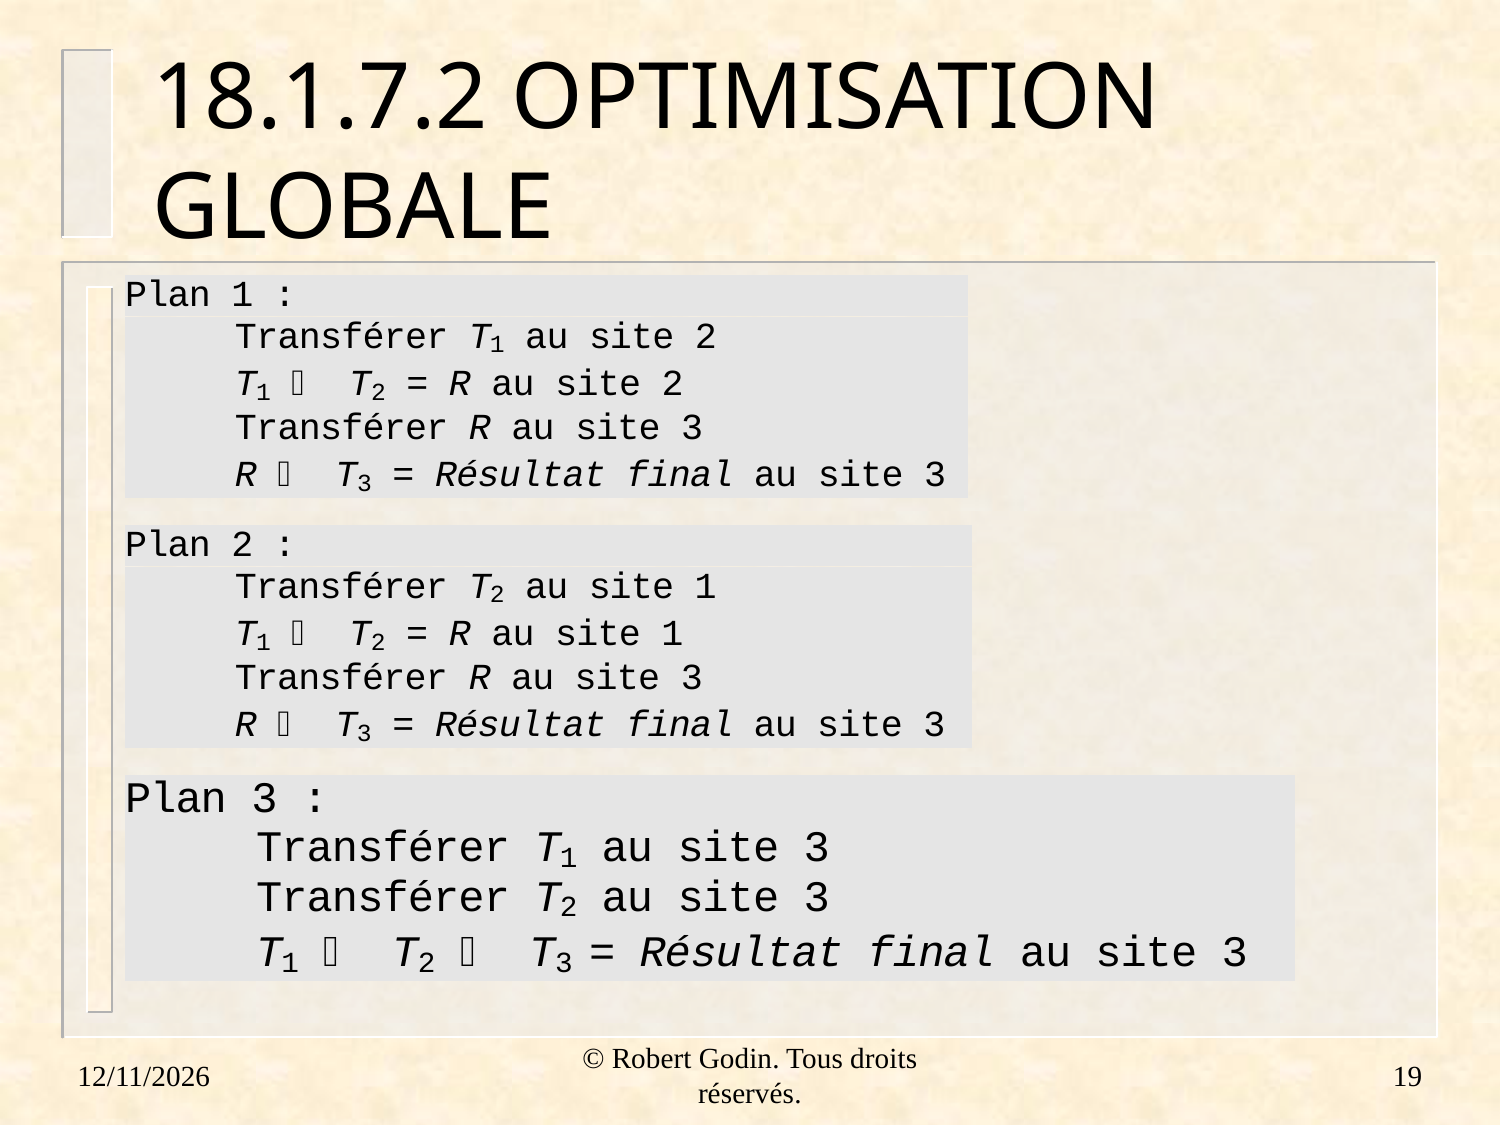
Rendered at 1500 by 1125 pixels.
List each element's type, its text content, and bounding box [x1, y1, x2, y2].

title 18.1.7.2 OPTIMISATION GLOBALE [137, 56, 1413, 238]
picture [0, 0, 1500, 1125]
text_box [124, 524, 975, 774]
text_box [124, 774, 1299, 982]
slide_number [62, 1036, 376, 1113]
footer © Robert Godin. Tous droits réservés. [512, 1036, 988, 1113]
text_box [124, 274, 971, 524]
slide_number 19 [1124, 1036, 1438, 1113]
